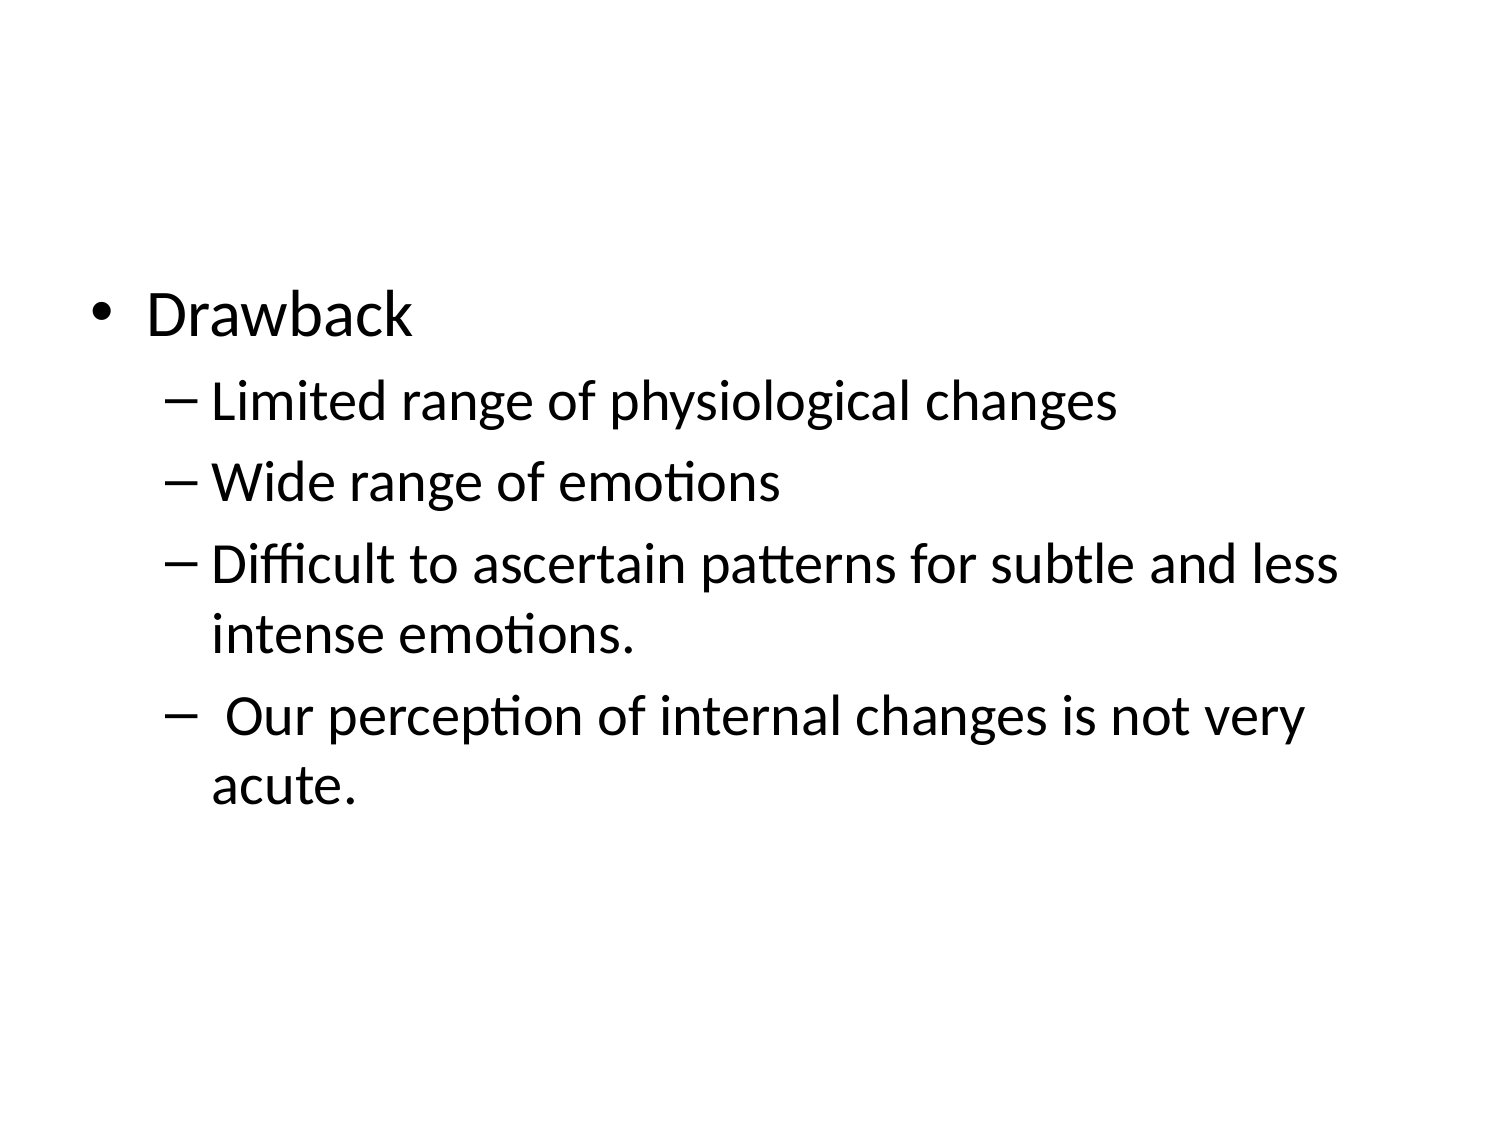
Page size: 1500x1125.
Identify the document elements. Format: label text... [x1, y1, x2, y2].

list Drawback Limited range of physiological changes Wide range of emotions Difficult to ascertain patterns for subtle and less intense emotions. Our perception of internal changes is not very acute. [75, 262, 1425, 1005]
